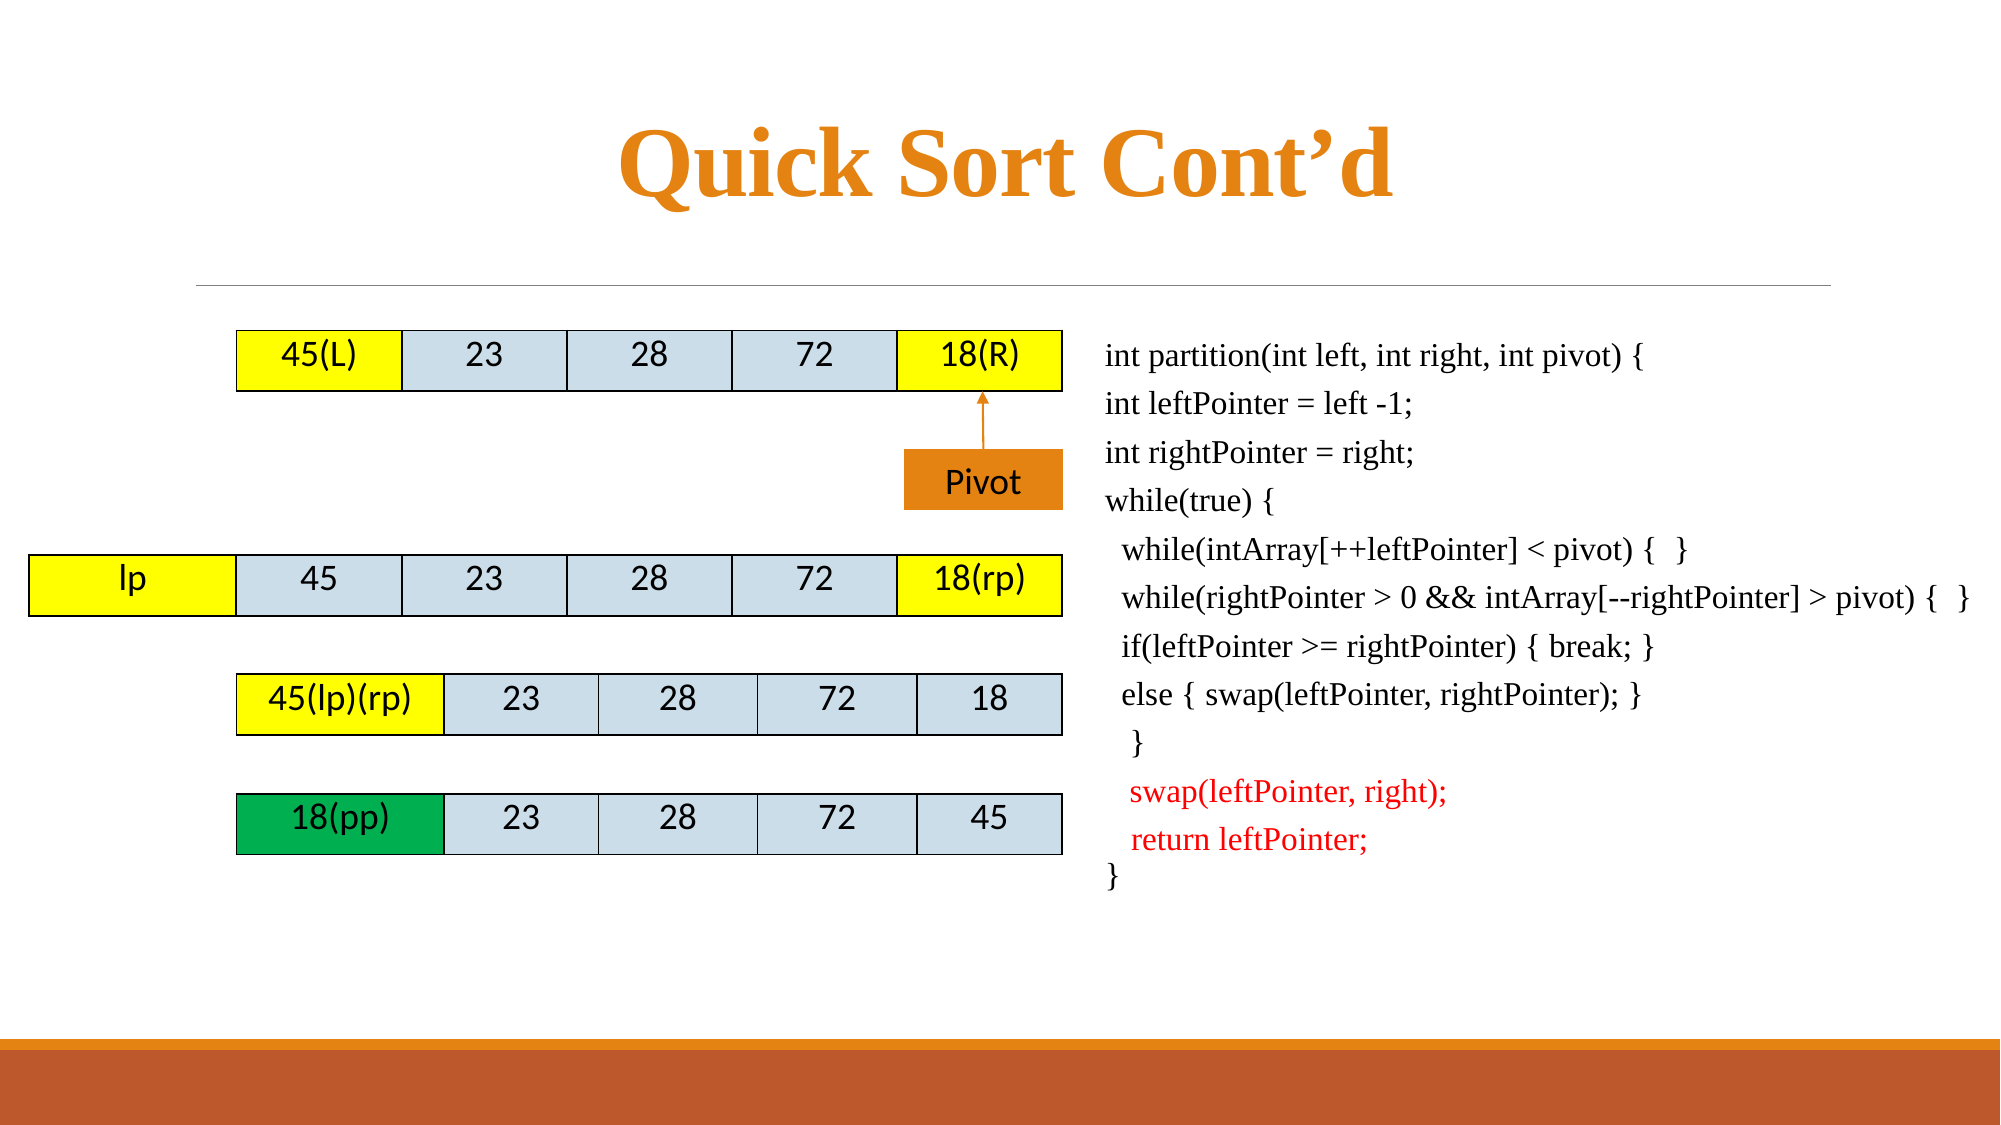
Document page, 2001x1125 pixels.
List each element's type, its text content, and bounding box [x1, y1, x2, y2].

table_header 23 [445, 675, 598, 734]
table_header 72 [733, 556, 896, 615]
table_header 18(rp) [898, 556, 1061, 615]
table_header 28 [599, 795, 757, 854]
table_header 18 [918, 675, 1061, 734]
table_header 23 [445, 795, 598, 854]
table_header 28 [599, 675, 757, 734]
table_header 72 [758, 675, 916, 734]
table_header 45 [237, 556, 401, 615]
table_header lp [30, 556, 235, 615]
title Quick Sort Cont’d [180, 47, 1830, 285]
table_header 18(R) [898, 331, 1061, 390]
table_header 23 [403, 556, 566, 615]
table_header 28 [568, 556, 731, 615]
table_header 18(pp) [237, 795, 443, 854]
table_header 72 [733, 331, 896, 390]
table_header 45(L) [237, 331, 401, 390]
table_header 45(lp)(rp) [237, 675, 443, 734]
list int partition(int left, int right, int pivot) { int leftPointer = left -1; int rightPointer = right; while(true) { while(intArray[++leftPointer] < pivot) { } while(rightPointer > 0 && intArray[--rightPointer] > pivot) { } if(leftPointer >= rightPointer) { break; } else { swap(leftPointer, rightPointer); } } swap(leftPointer, right); return leftPointer; } [1089, 330, 1980, 945]
table_header 45 [918, 795, 1061, 854]
table_header 23 [403, 331, 566, 390]
text_box Pivot [904, 449, 1063, 510]
table_header 28 [568, 331, 731, 390]
table_header 72 [758, 795, 916, 854]
